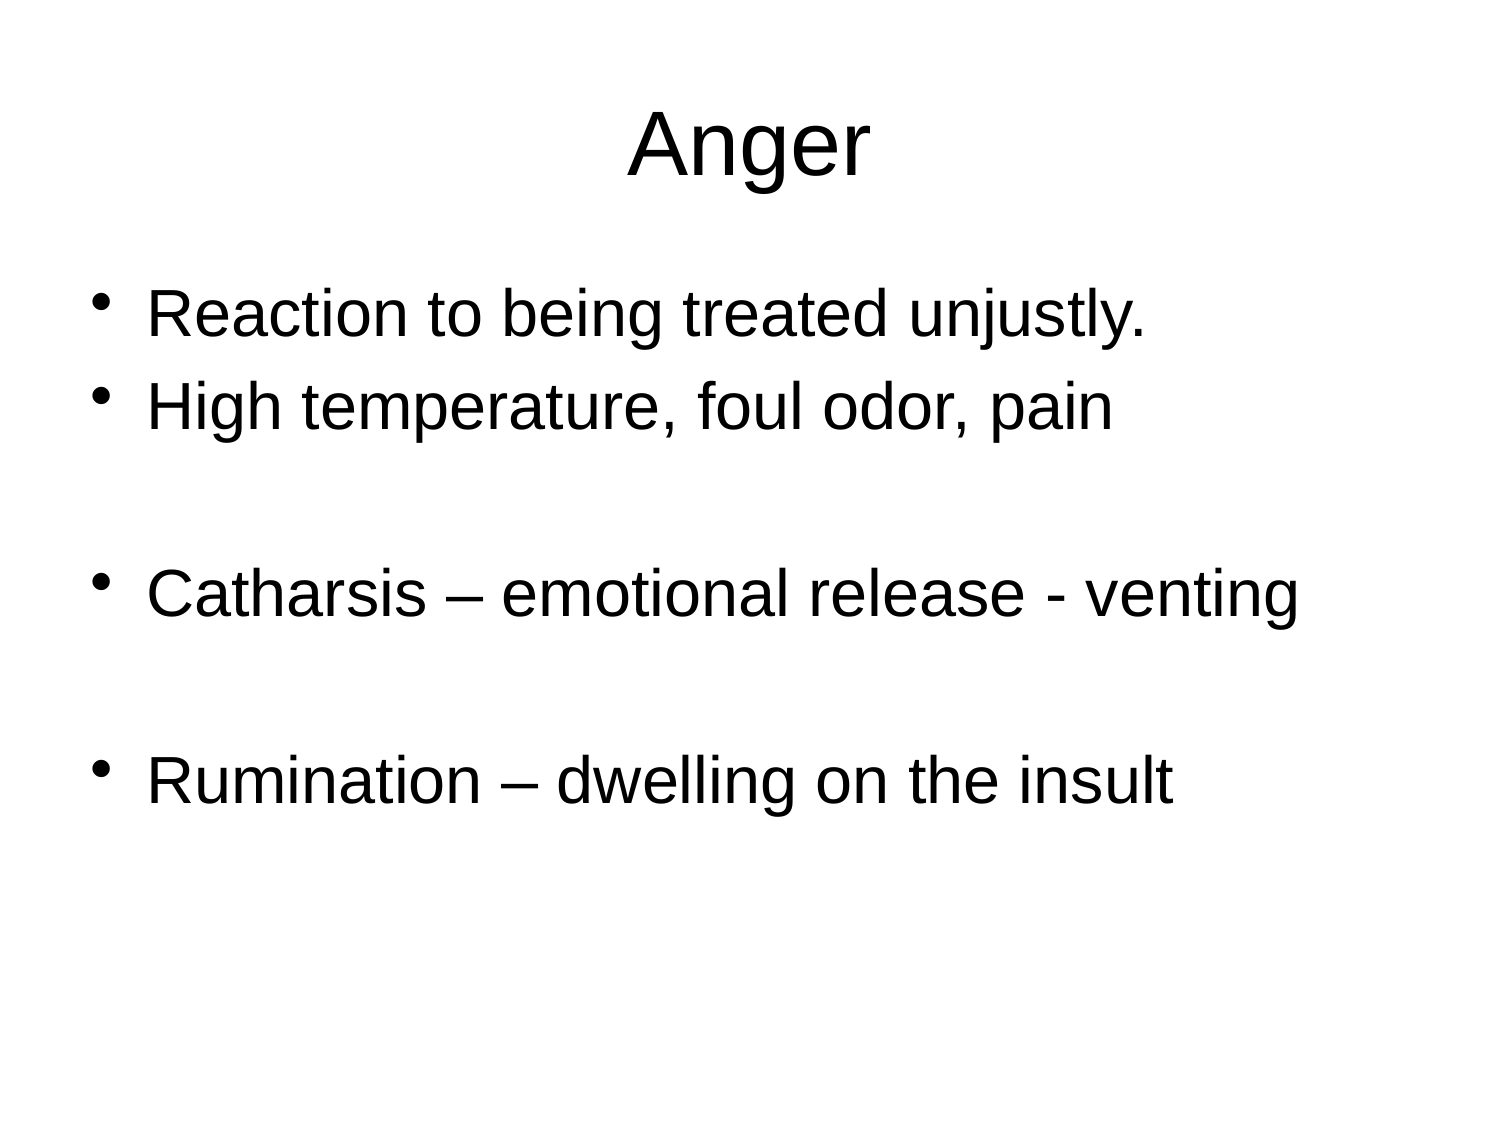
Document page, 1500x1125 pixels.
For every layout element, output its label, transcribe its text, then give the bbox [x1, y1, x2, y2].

list Reaction to being treated unjustly. High temperature, foul odor, pain Catharsis – emotional release - venting Rumination – dwelling on the insult [75, 262, 1425, 1005]
title Anger [75, 45, 1425, 233]
